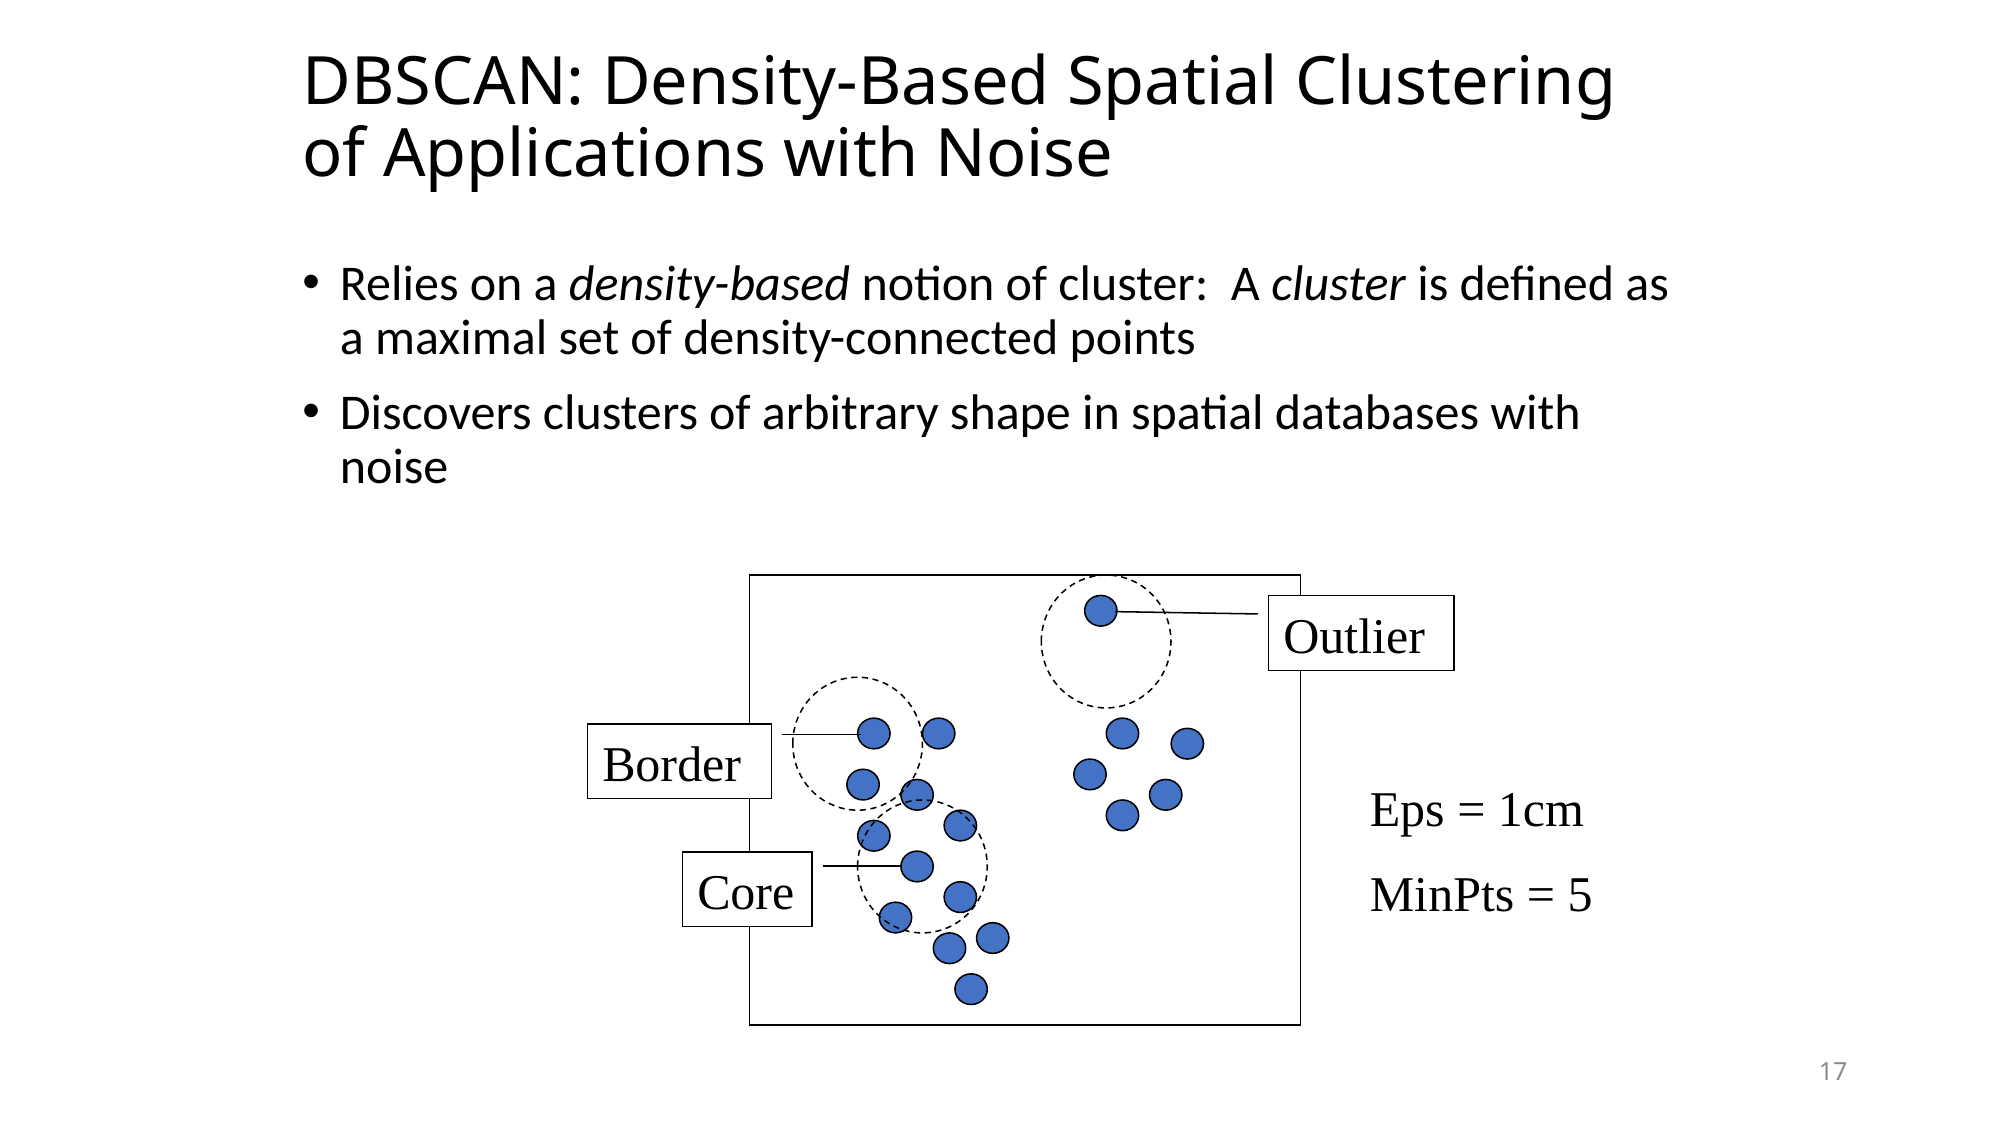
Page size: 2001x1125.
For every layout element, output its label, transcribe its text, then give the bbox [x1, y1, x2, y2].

slide_number 17 [1412, 1042, 1863, 1103]
list Relies on a density-based notion of cluster: A cluster is defined as a maximal set of density-connected points Discovers clusters of arbitrary shape in spatial databases with noise [287, 249, 1688, 1075]
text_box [587, 574, 1625, 1025]
title DBSCAN: Density-Based Spatial Clustering of Applications with Noise [287, 37, 1688, 200]
